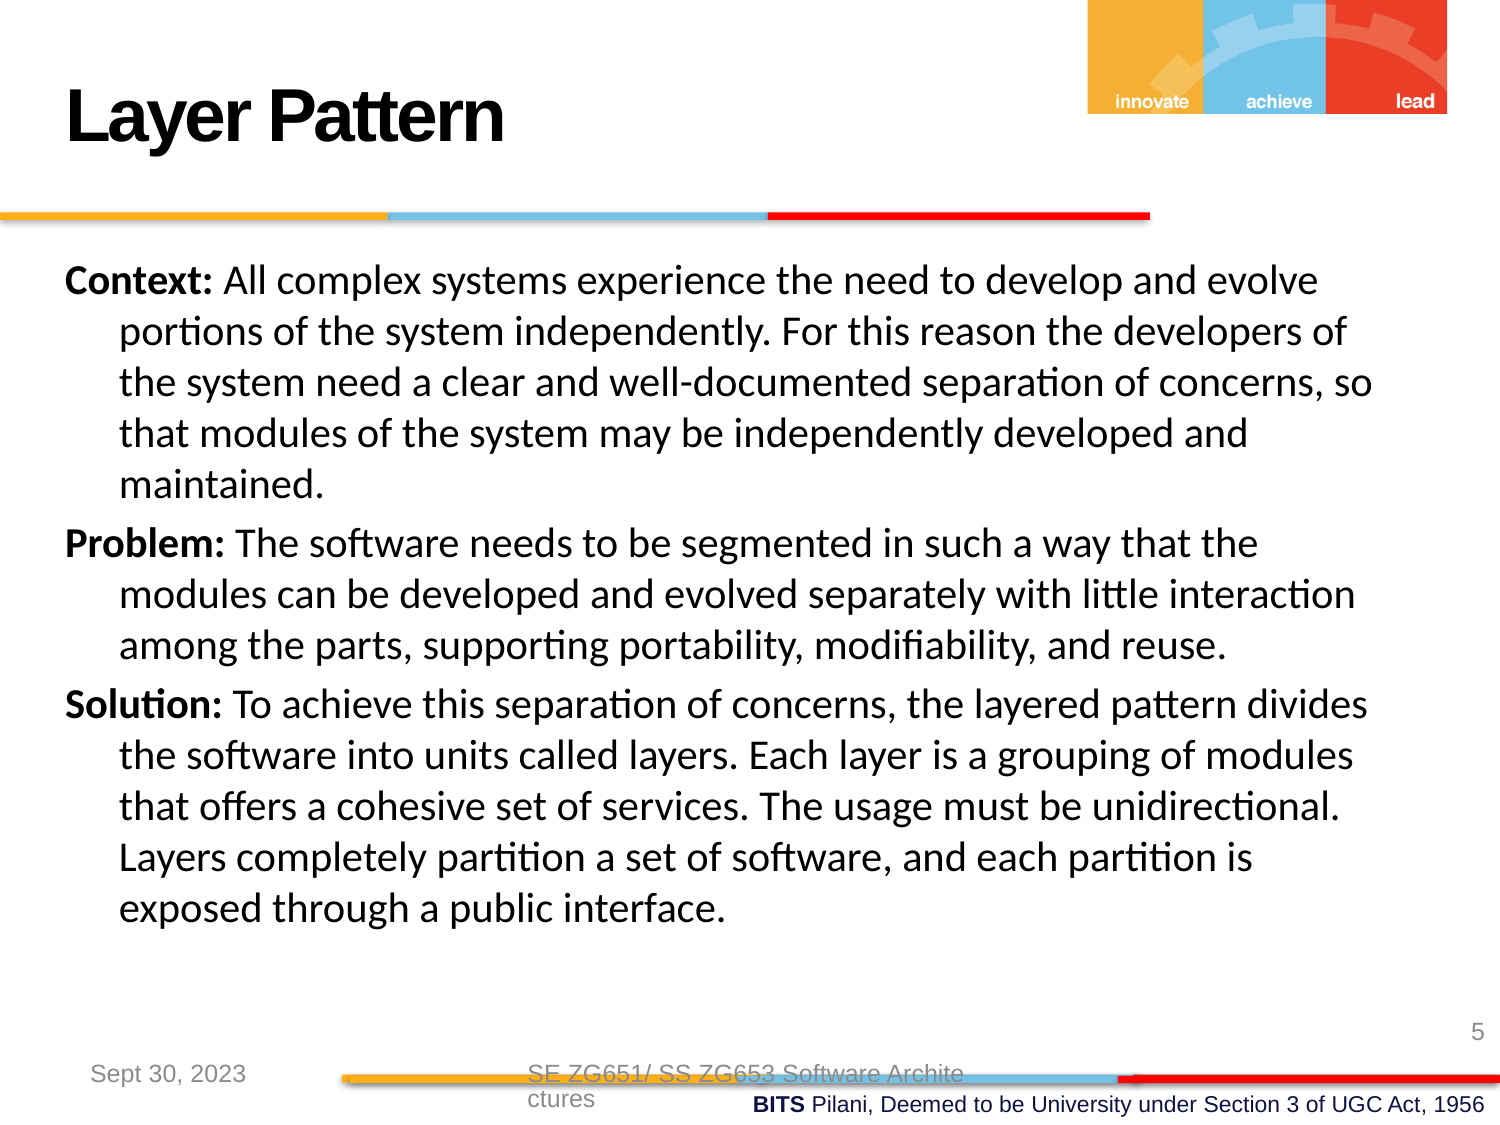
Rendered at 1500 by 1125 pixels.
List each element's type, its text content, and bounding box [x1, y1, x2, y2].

picture [1087, 0, 1448, 114]
slide_number 5 [1149, 1000, 1500, 1061]
footer SE ZG651/ SS ZG653 Software Architectures [512, 1042, 988, 1103]
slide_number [75, 1042, 425, 1103]
list Context: All complex systems experience the need to develop and evolve portions of the system independently. For this reason the developers of the system need a clear and well-documented separation of concerns, so that modules of the system may be independently developed and maintained. Problem: The software needs to be segmented in such a way that the modules can be developed and evolved separately with little interaction among the parts, supporting portability, modifiability, and reuse. Solution: To achieve this separation of concerns, the layered pattern divides the software into units called layers. Each layer is a grouping of modules that offers a cohesive set of services. The usage must be unidirectional. Layers completely partition a set of software, and each partition is exposed through a public interface. [50, 245, 1400, 988]
list Layer Pattern [50, 24, 1088, 213]
